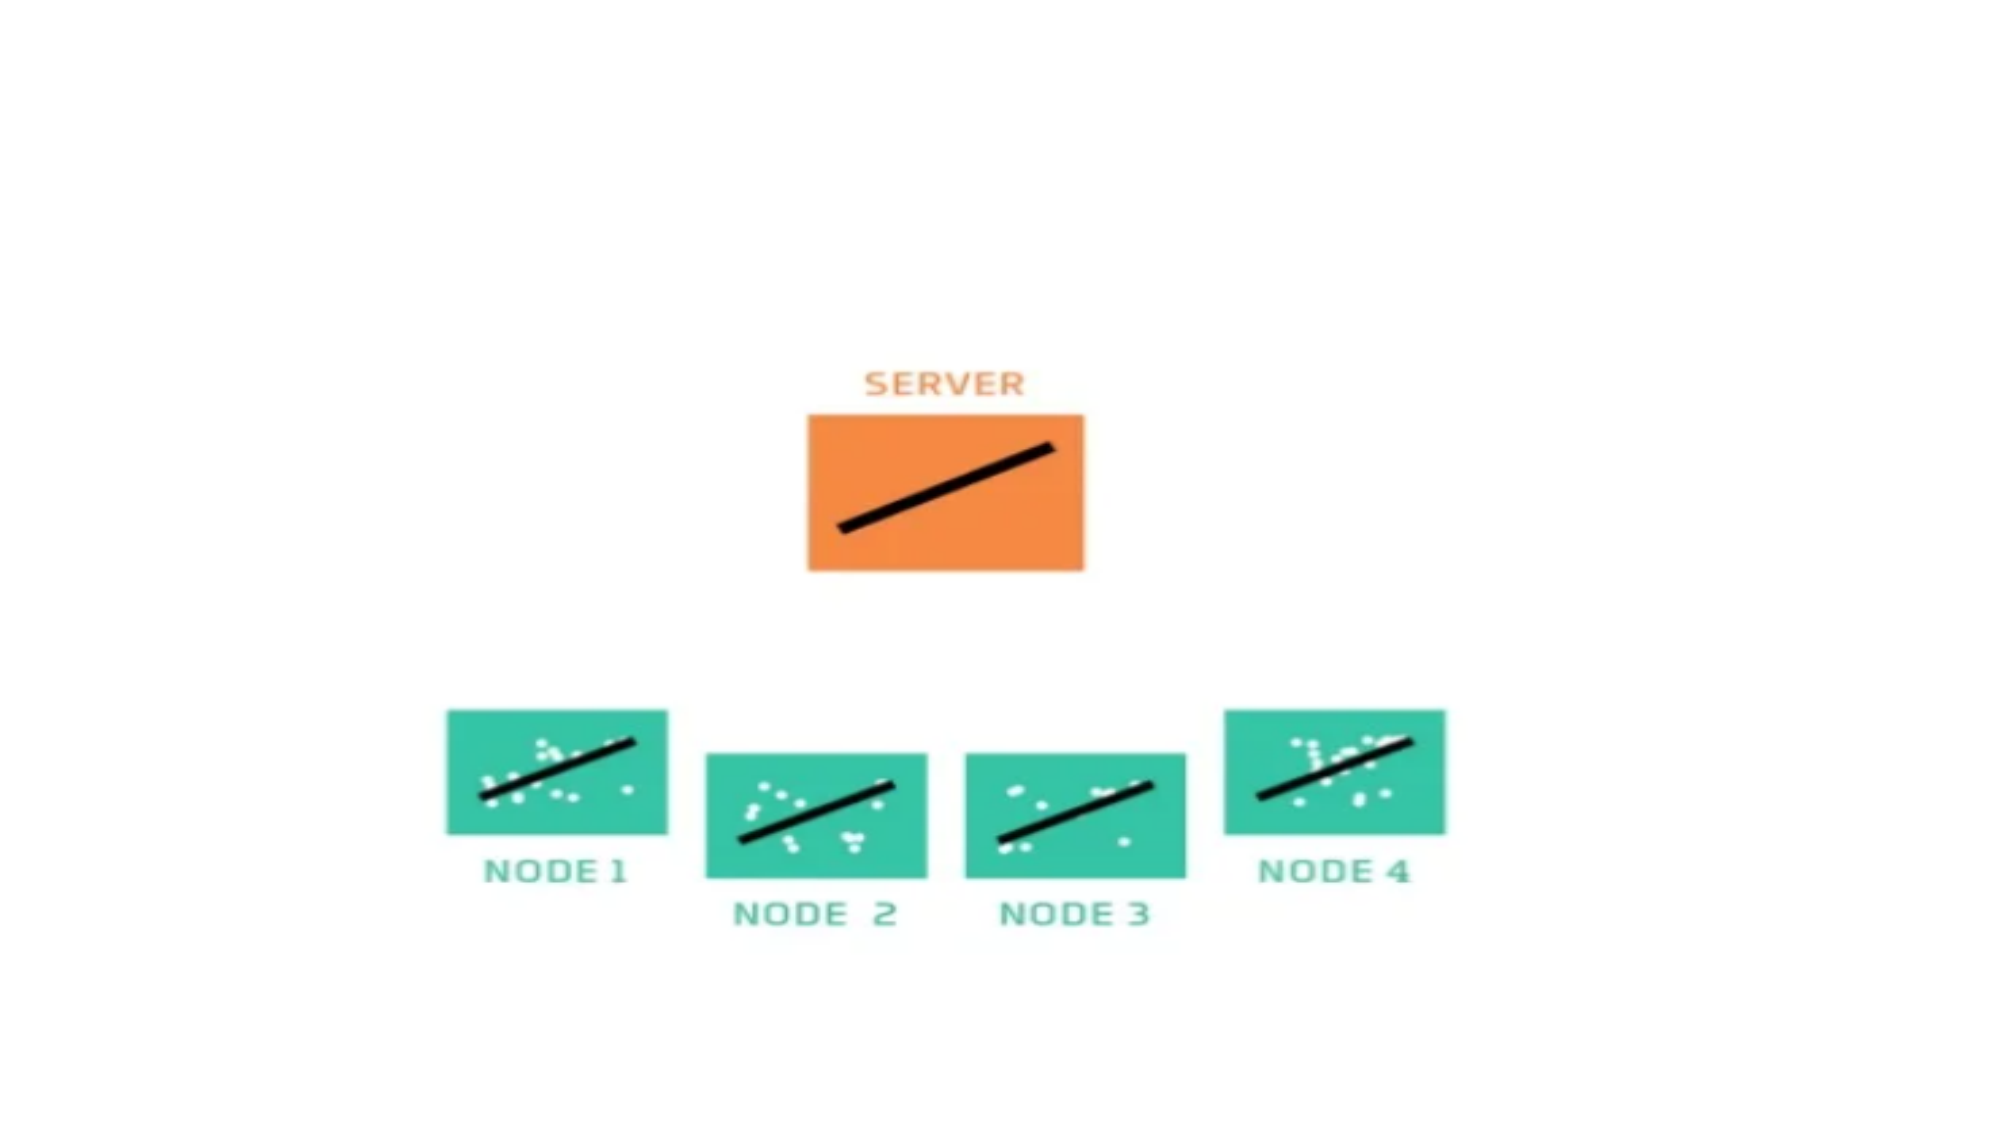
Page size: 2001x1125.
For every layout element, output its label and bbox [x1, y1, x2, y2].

list [380, 297, 1576, 1032]
